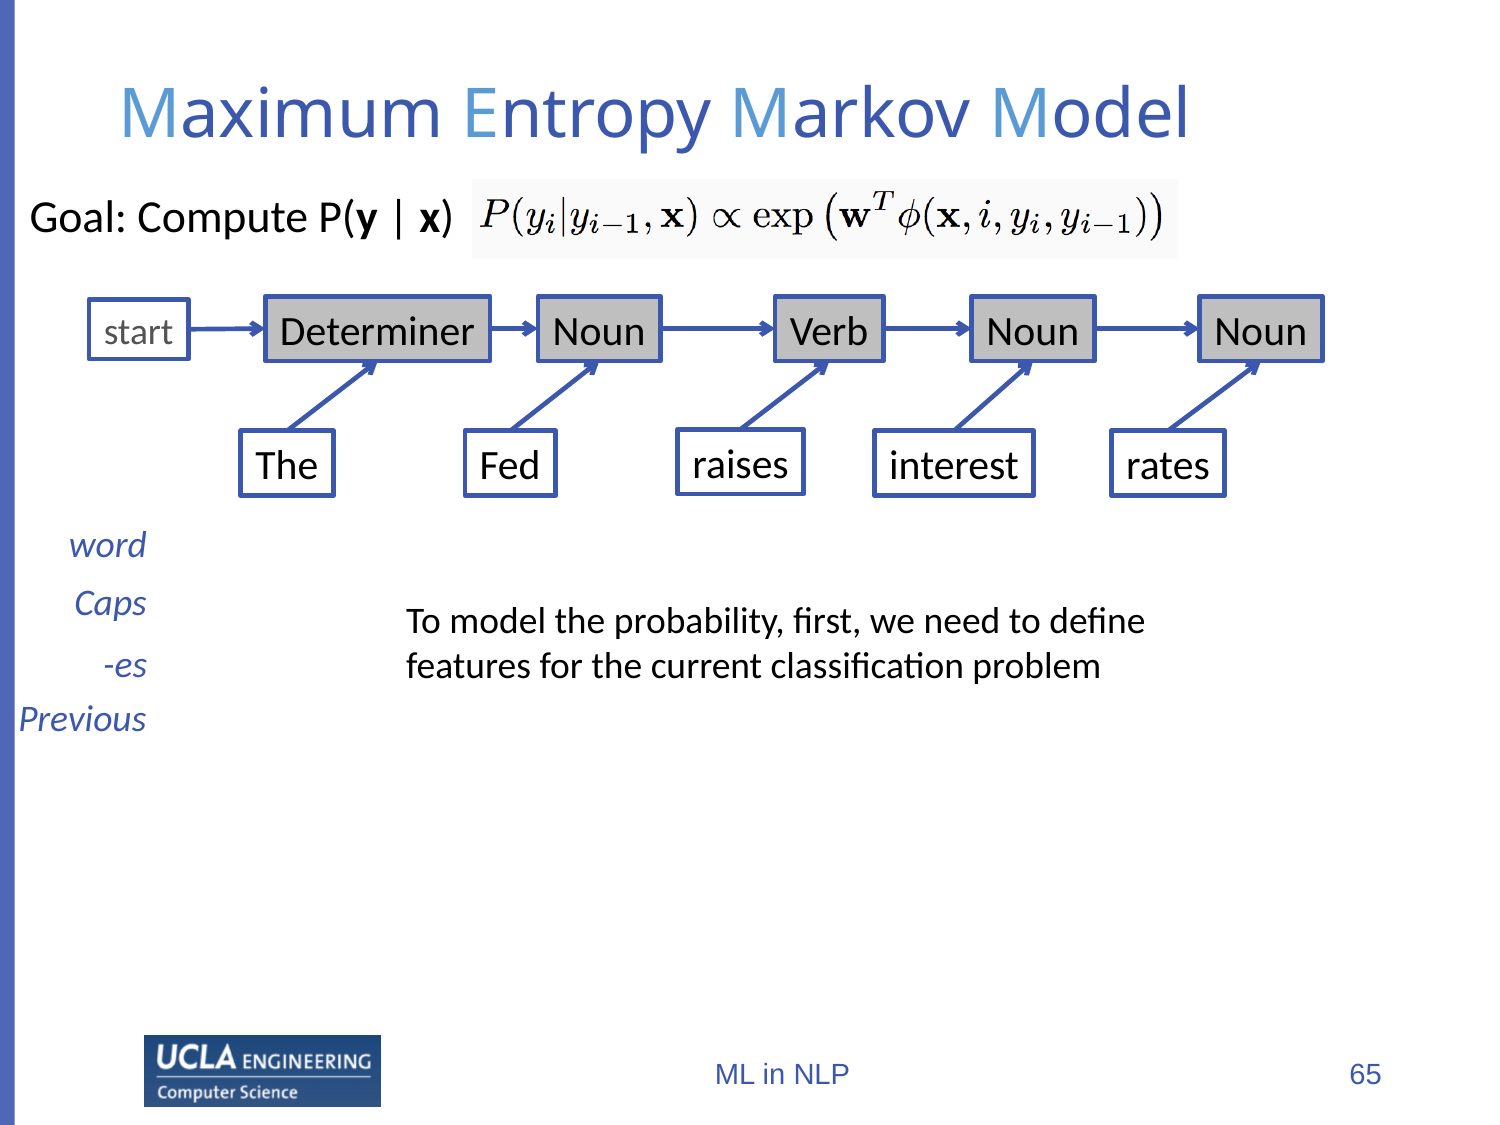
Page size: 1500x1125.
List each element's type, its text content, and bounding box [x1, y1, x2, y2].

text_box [2, 512, 163, 747]
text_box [87, 296, 1323, 497]
slide_number 65 [1177, 1042, 1397, 1103]
text_box To model the probability, first, we need to define features for the current classification problem [391, 588, 1178, 694]
picture [472, 179, 1178, 259]
text_box Goal: Compute P(y | x) [14, 179, 470, 249]
footer ML in NLP [496, 1042, 1069, 1103]
title Maximum Entropy Markov Model [103, 59, 1397, 171]
picture [144, 1035, 381, 1107]
